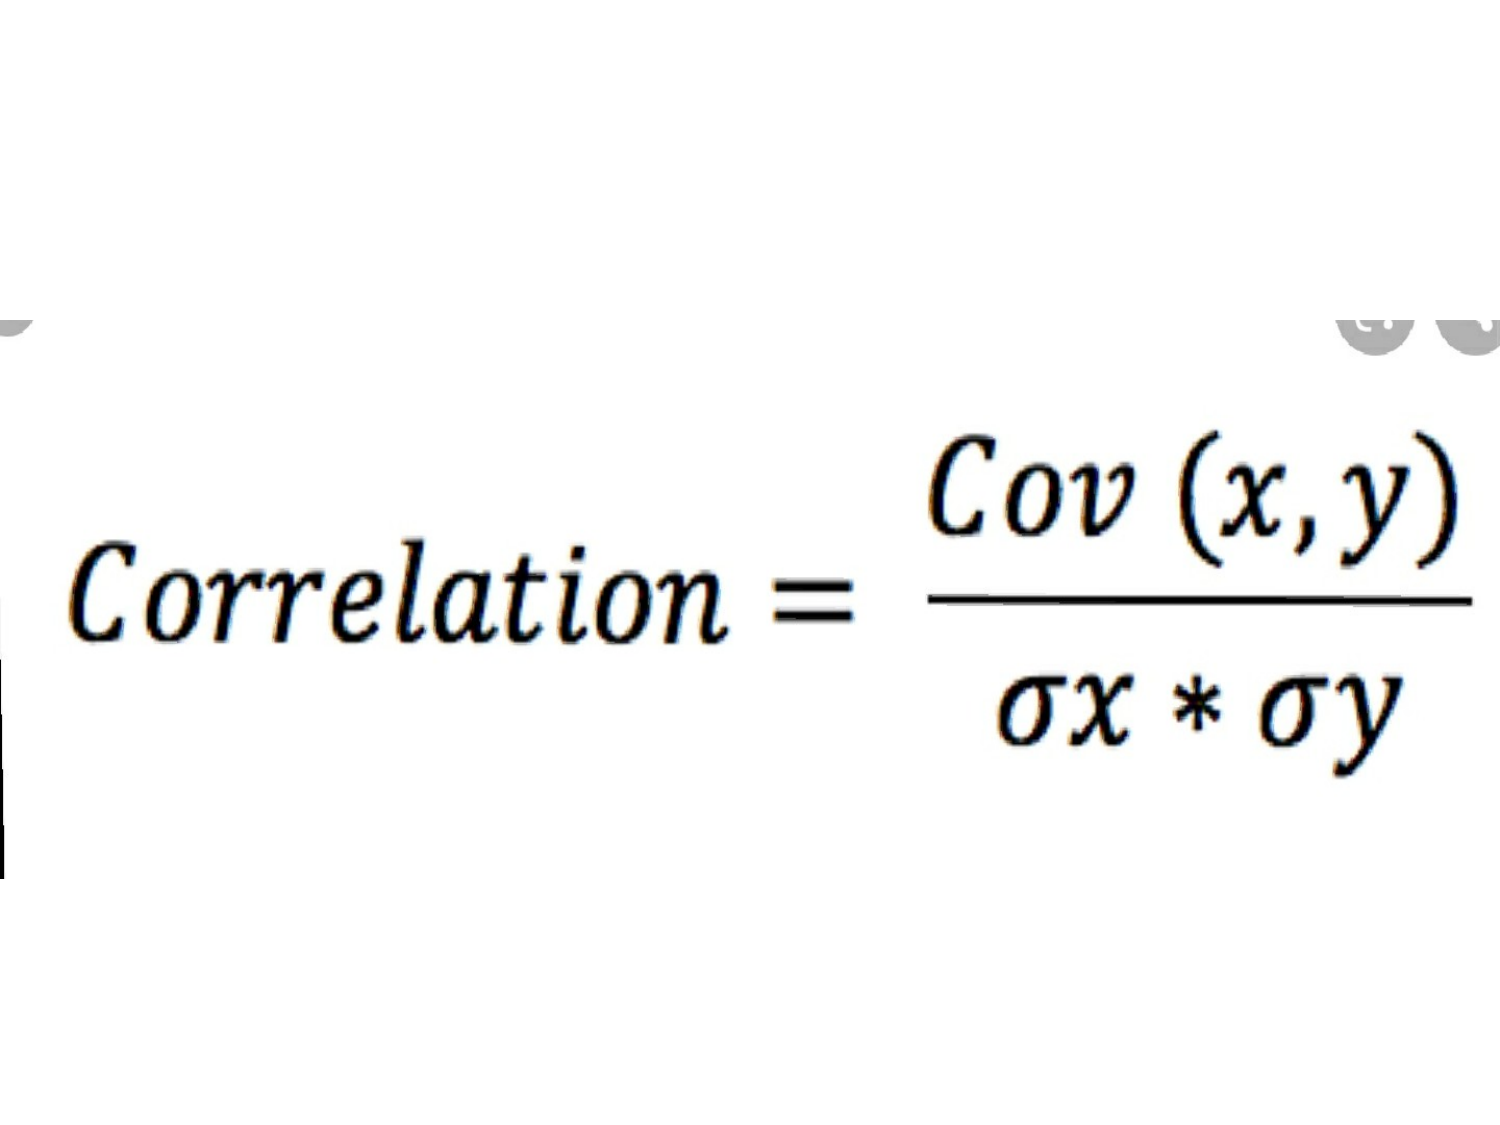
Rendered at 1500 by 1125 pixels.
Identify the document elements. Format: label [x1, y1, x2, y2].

picture [0, 319, 1500, 880]
